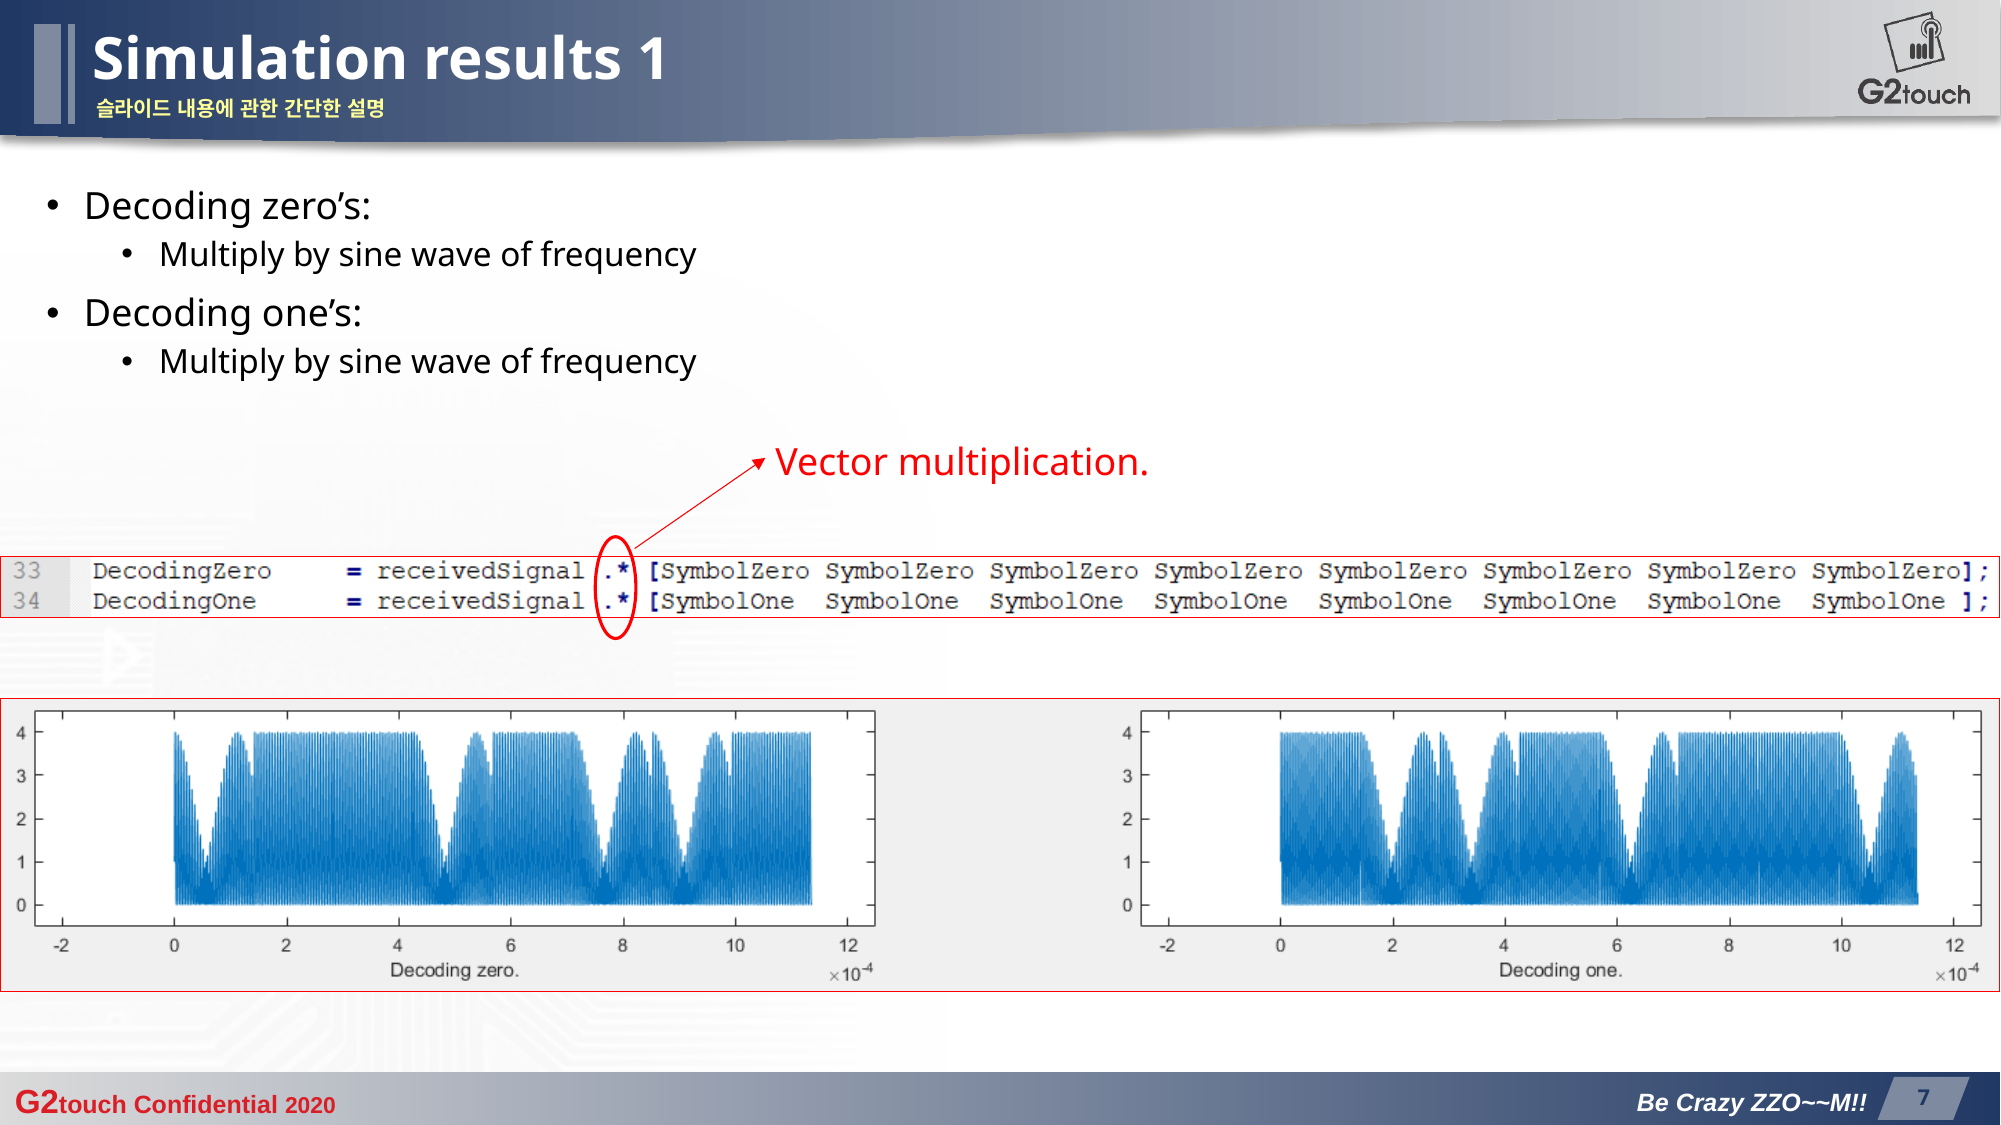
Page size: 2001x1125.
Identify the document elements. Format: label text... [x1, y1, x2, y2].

picture [0, 698, 2000, 992]
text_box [0, 430, 2000, 639]
title Simulation results 1 [77, 29, 1416, 93]
list 슬라이드 내용에 관한 간단한 설명 [81, 98, 1806, 122]
